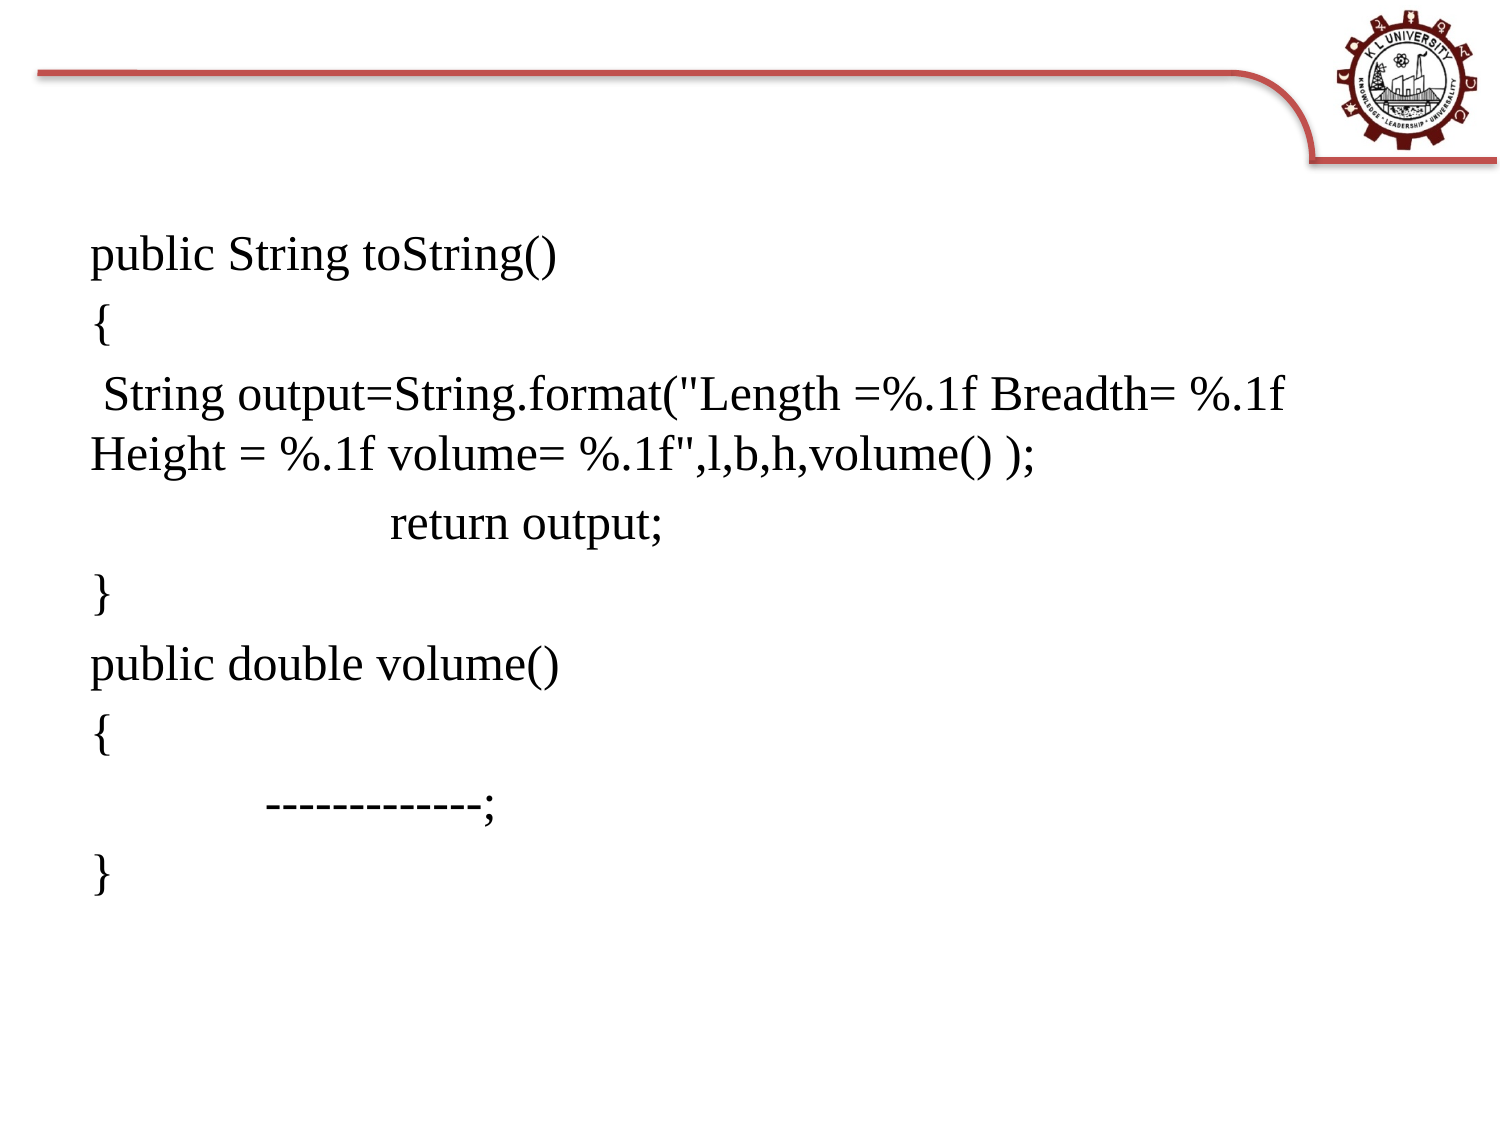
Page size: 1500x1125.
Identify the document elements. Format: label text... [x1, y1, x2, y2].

list public String toString() { String output=String.format("Length =%.1f Breadth= %.1f Height = %.1f volume= %.1f",l,b,h,volume() ); return output; } public double volume() { -------------; } [74, 212, 1439, 1038]
picture [1333, 5, 1481, 154]
